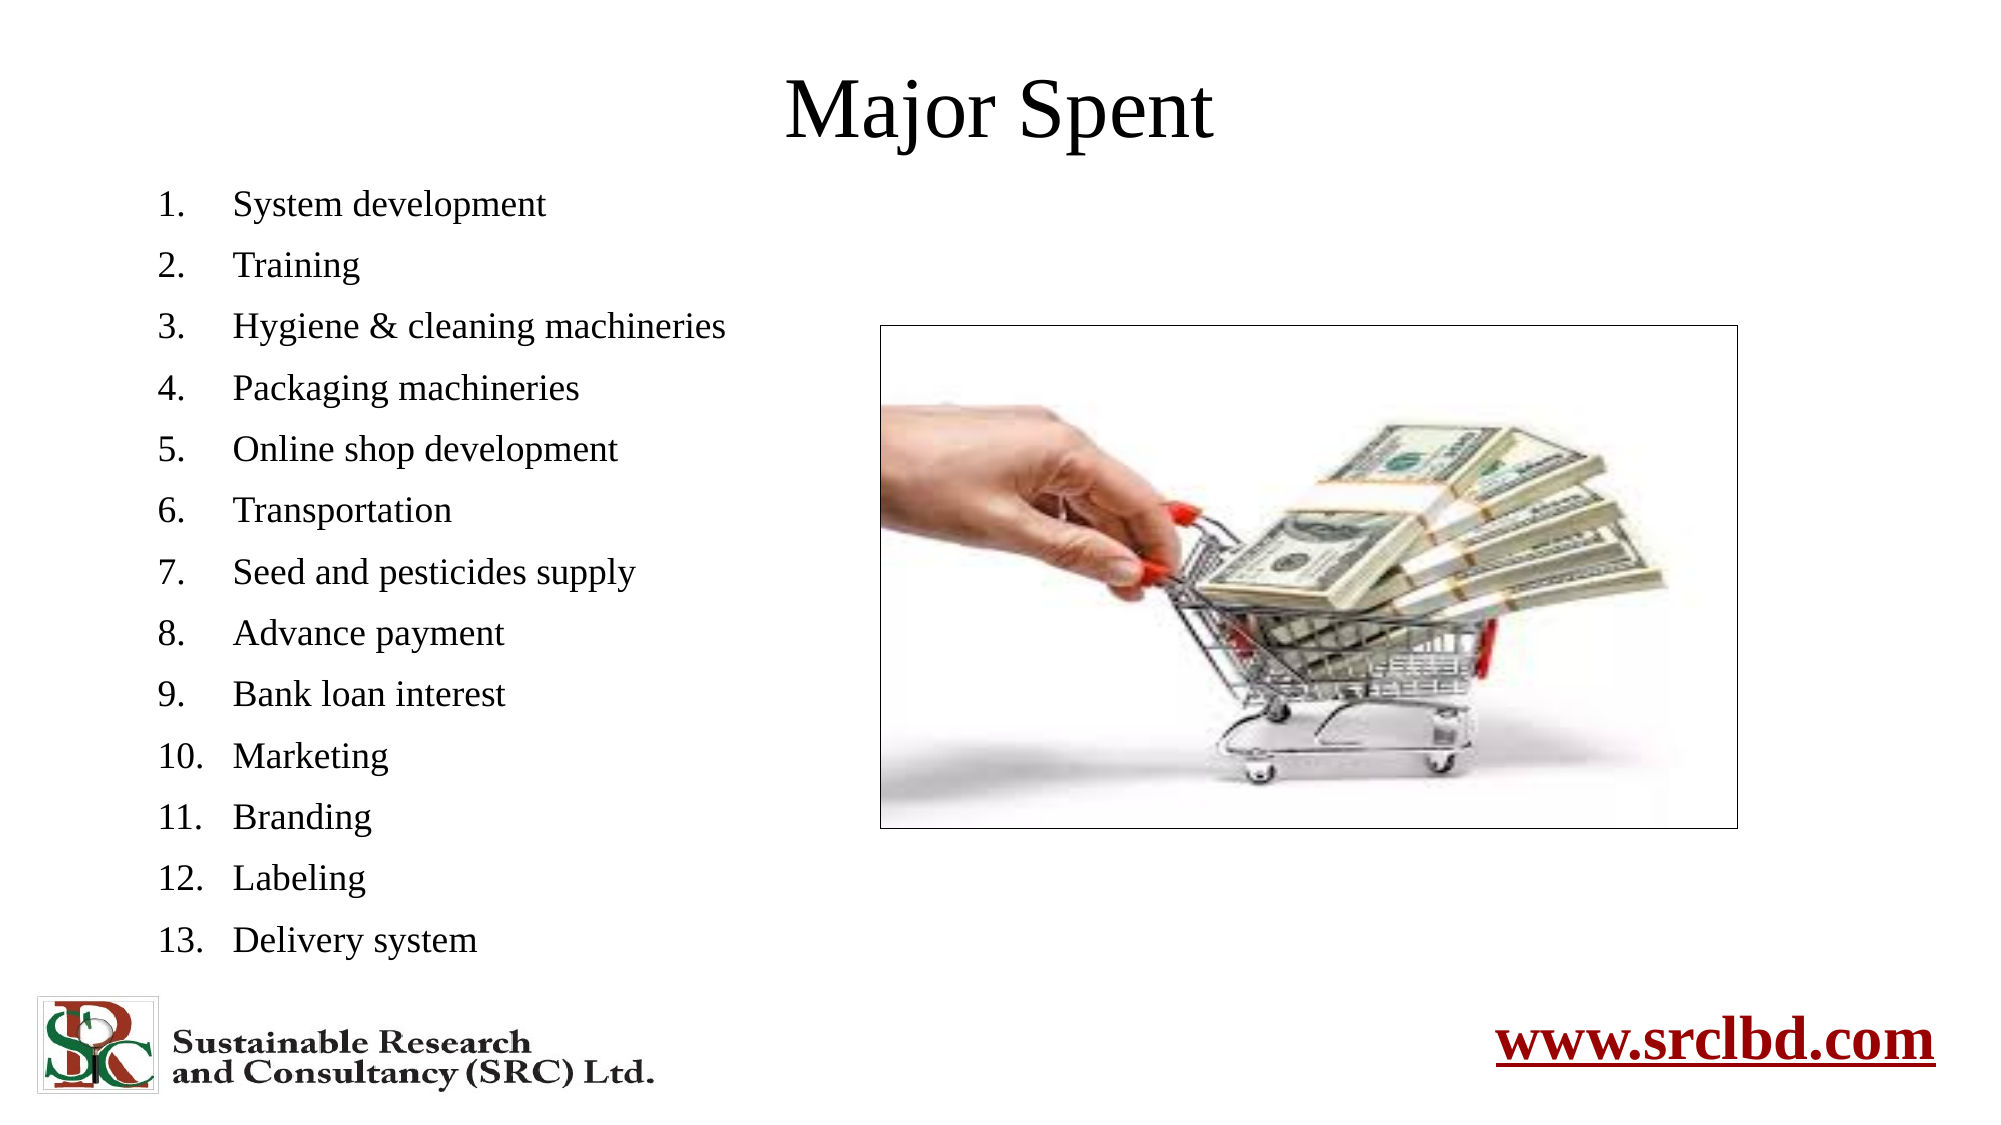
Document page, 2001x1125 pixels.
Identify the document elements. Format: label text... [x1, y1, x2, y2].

title Major Spent [142, 55, 1858, 164]
text_box www.srclbd.com [1426, 990, 1967, 1080]
subtitle System development Training Hygiene & cleaning machineries Packaging machineries Online shop development Transportation Seed and pesticides supply Advance payment Bank loan interest Marketing Branding Labeling Delivery system [142, 176, 1000, 990]
picture [33, 989, 663, 1099]
picture [880, 325, 1738, 829]
